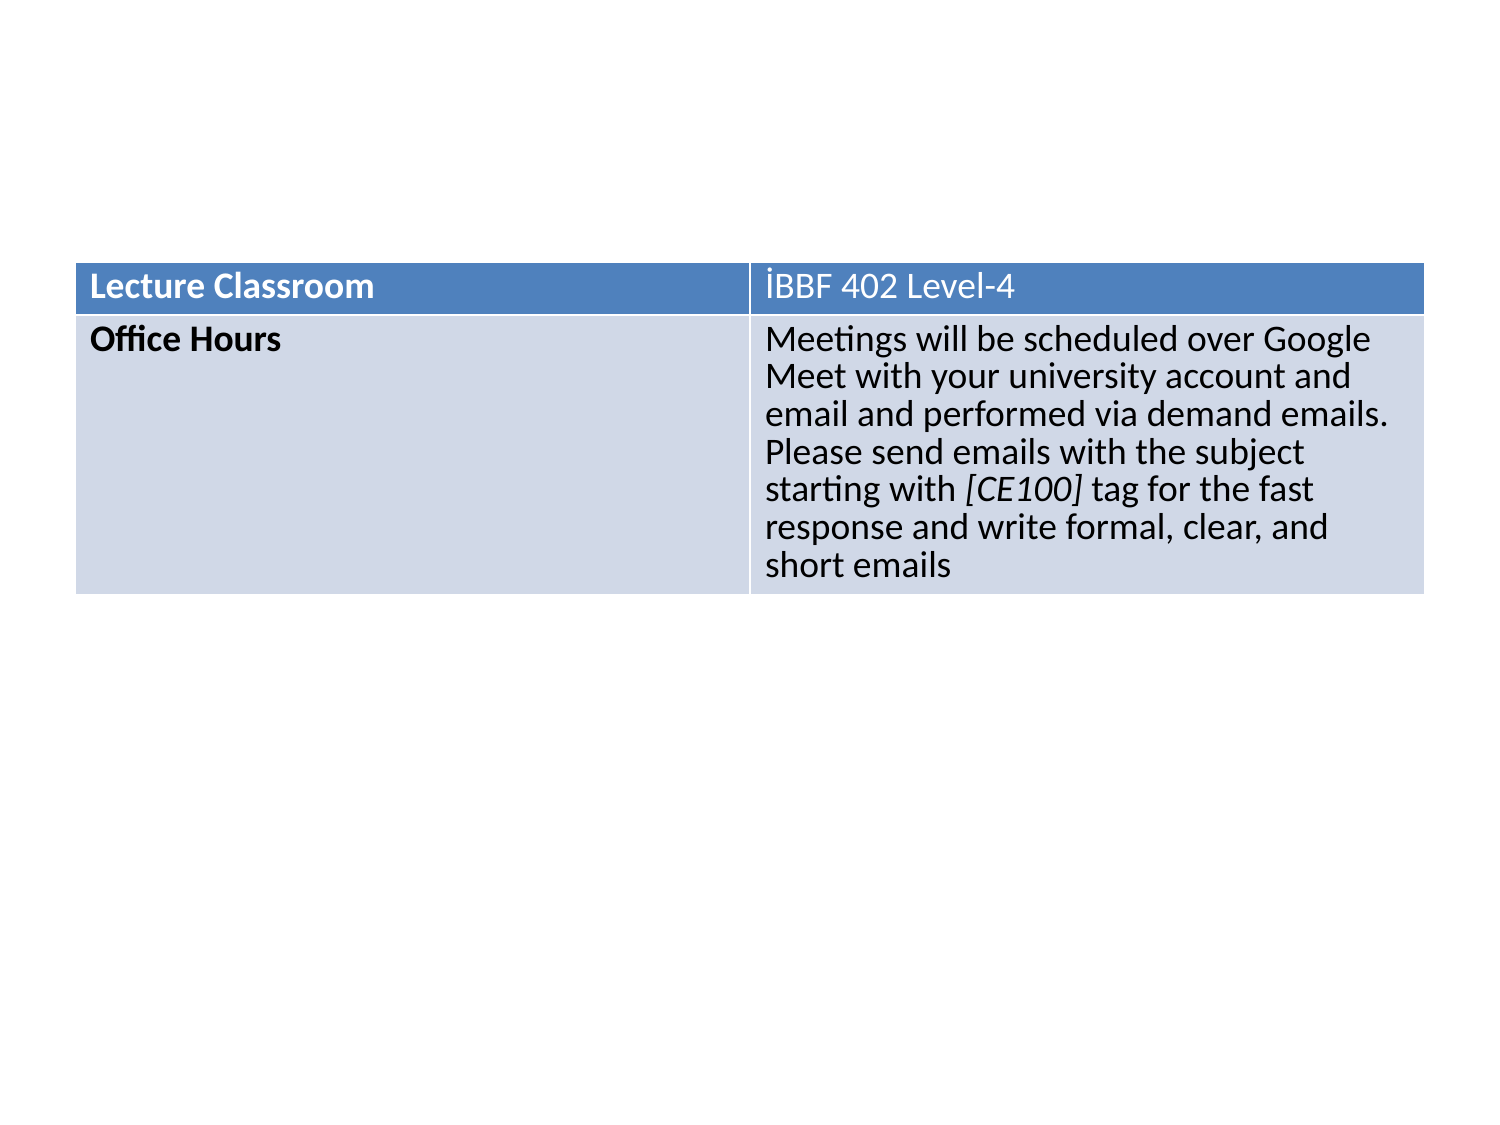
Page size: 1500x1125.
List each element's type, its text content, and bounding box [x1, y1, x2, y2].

table_cell Meetings will be scheduled over Google Meet with your university account and email and performed via demand emails. Please send emails with the subject starting with [CE100] tag for the fast response and write formal, clear, and short emails [751, 316, 1424, 594]
table_header İBBF 402 Level-4 [751, 263, 1424, 314]
table_header Lecture Classroom [76, 263, 749, 314]
table_cell Office Hours [76, 316, 749, 594]
